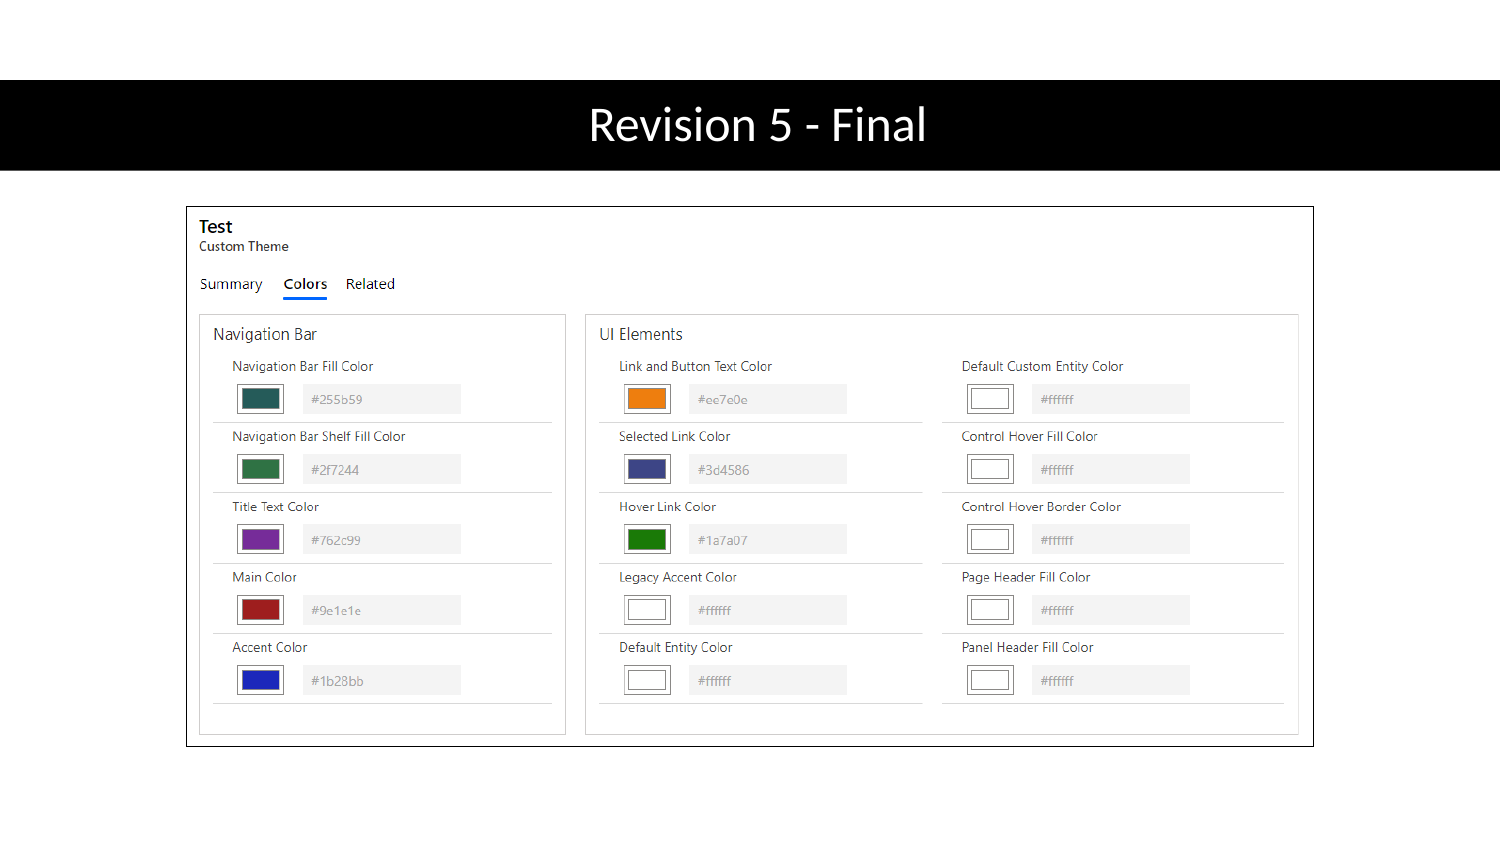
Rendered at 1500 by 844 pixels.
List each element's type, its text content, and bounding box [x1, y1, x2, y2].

picture [186, 205, 1314, 747]
text_box [0, 78, 1500, 173]
title Revision 5 - Final [68, 79, 1448, 171]
